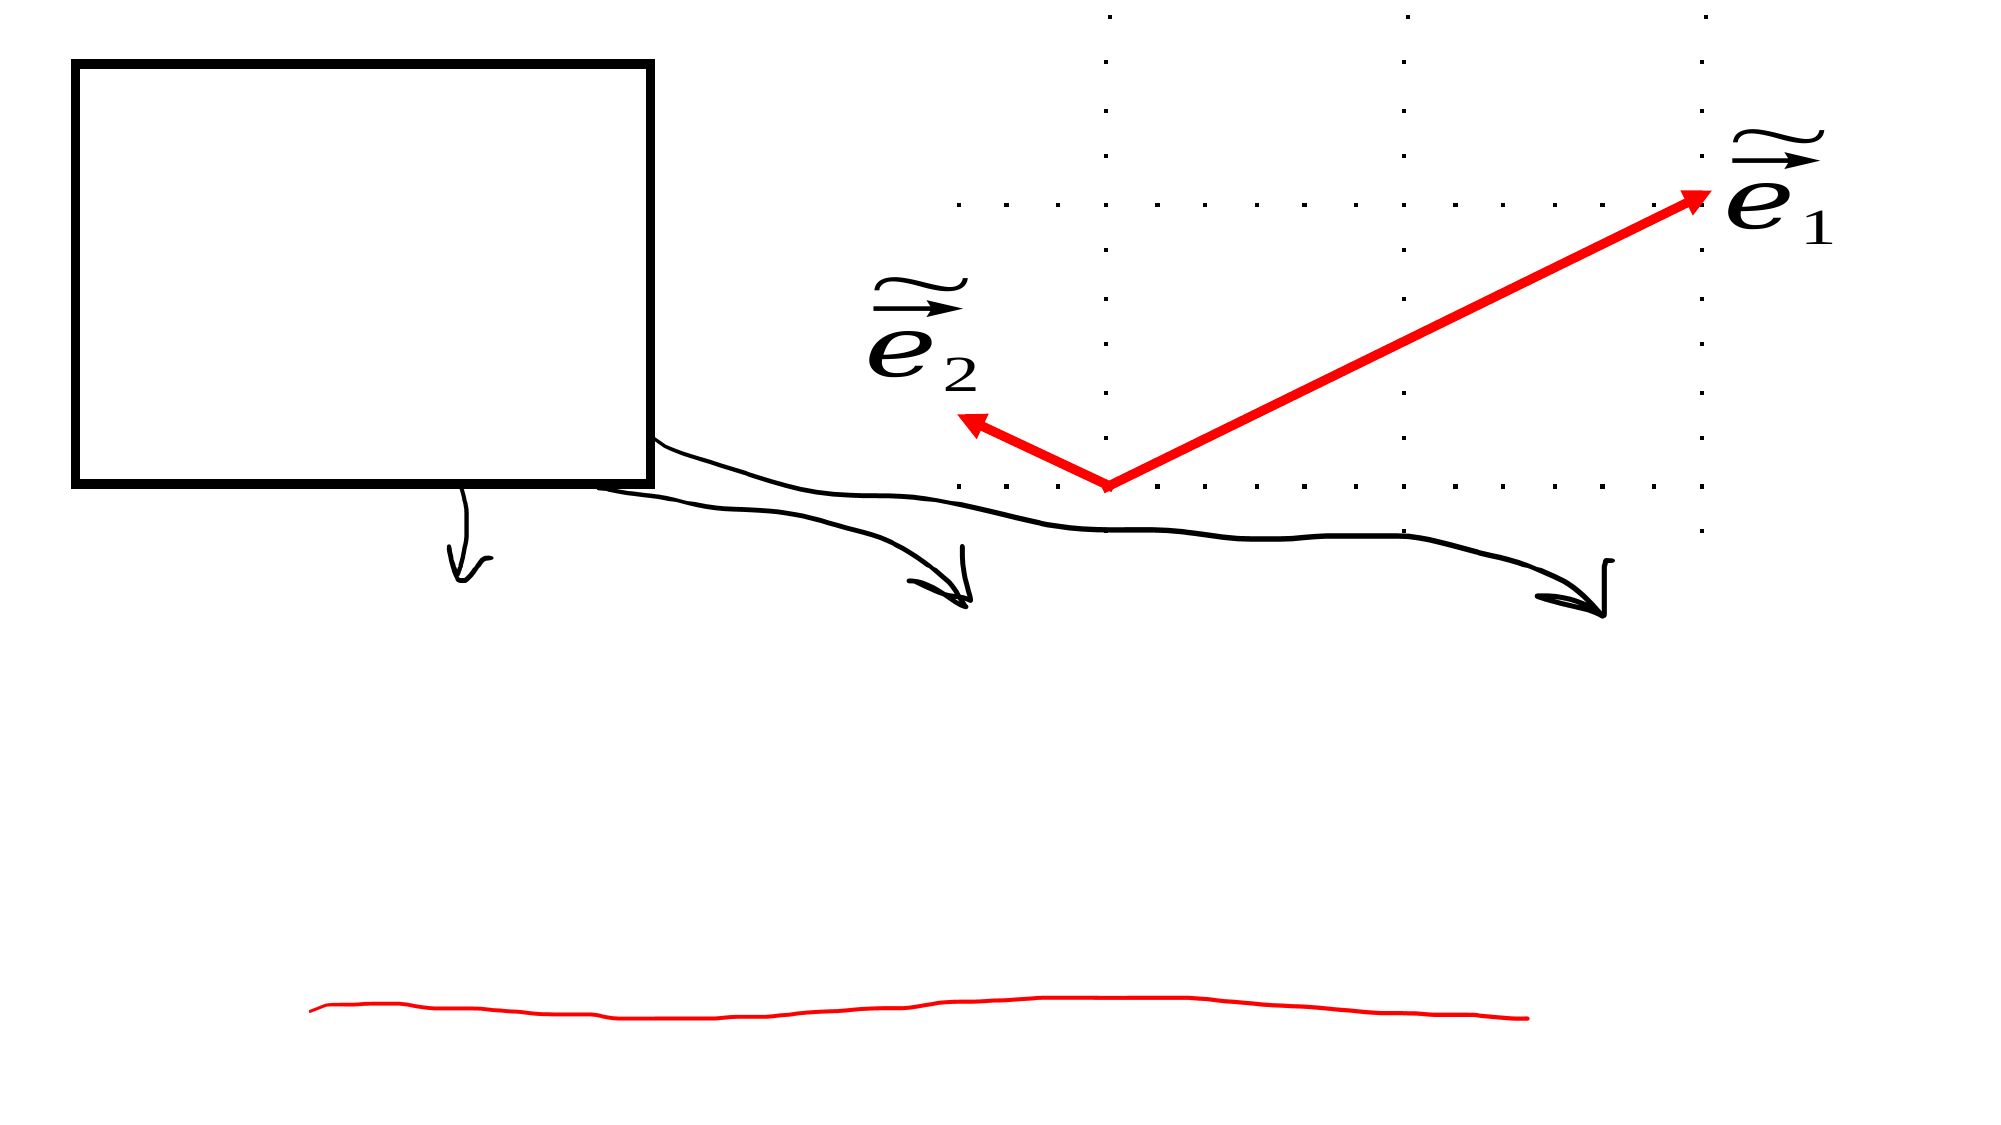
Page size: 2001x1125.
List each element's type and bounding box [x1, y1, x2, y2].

text_box [857, 0, 1842, 538]
picture [309, 435, 1625, 1030]
text_box [75, 63, 672, 485]
